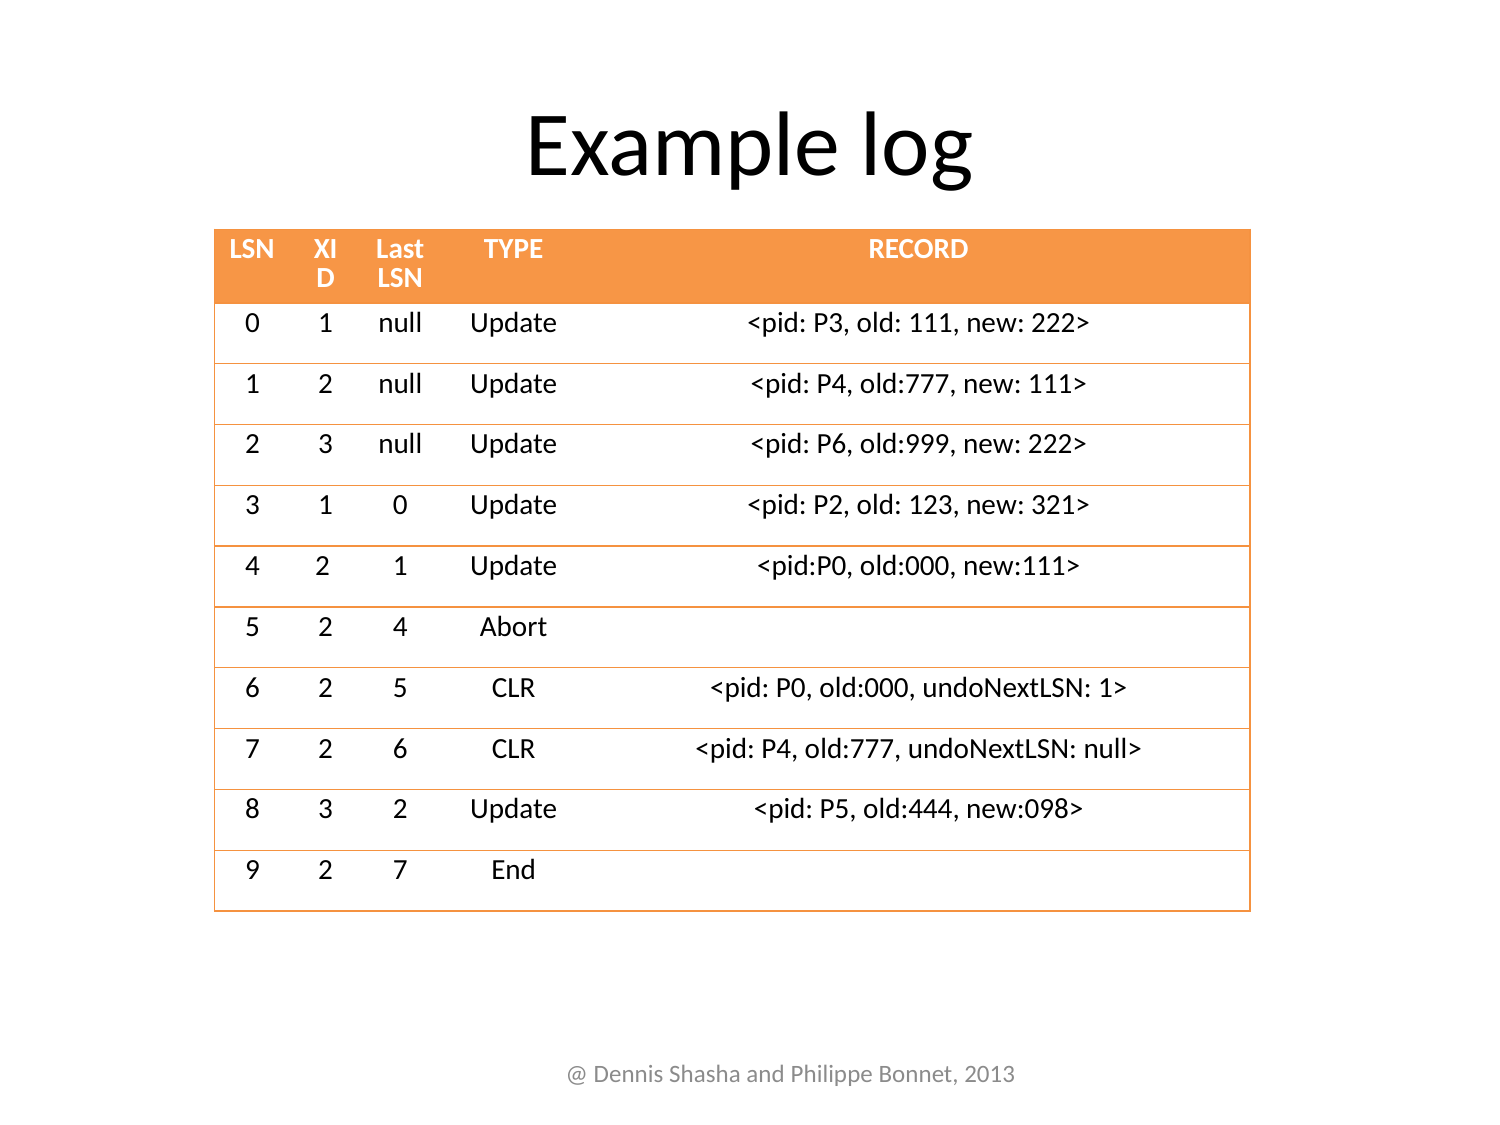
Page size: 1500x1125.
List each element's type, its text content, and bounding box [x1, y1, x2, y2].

table_cell 5 [361, 668, 440, 728]
table_header LastLSN [361, 230, 440, 302]
table_cell 2 [290, 608, 361, 667]
table_cell 5 [215, 608, 290, 667]
table_cell 4 [215, 547, 290, 606]
table_cell End [440, 851, 588, 910]
table_cell null [361, 304, 440, 363]
table_cell Update [440, 790, 588, 850]
table_cell CLR [440, 729, 588, 789]
table_cell 2 [290, 729, 361, 789]
table_cell 2 [290, 668, 361, 728]
table_cell Update [440, 425, 588, 485]
table_cell 2 [290, 364, 361, 424]
table_cell 2 [290, 547, 361, 606]
table_cell <pid: P4, old:777, undoNextLSN: null> [588, 729, 1249, 789]
table_cell <pid: P6, old:999, new: 222> [588, 425, 1249, 485]
table_cell 3 [215, 486, 290, 545]
table_cell 7 [361, 851, 440, 910]
table_cell 2 [215, 425, 290, 485]
table_cell 1 [290, 486, 361, 545]
table_cell 1 [361, 547, 440, 606]
title Example log [75, 45, 1425, 233]
table_cell 4 [361, 608, 440, 667]
table_cell <pid: P5, old:444, new:098> [588, 790, 1249, 850]
table_cell Abort [440, 608, 588, 667]
table_cell 8 [215, 790, 290, 850]
table_cell <pid: P3, old: 111, new: 222> [588, 304, 1249, 363]
table_cell 7 [215, 729, 290, 789]
table_cell <pid: P2, old: 123, new: 321> [588, 486, 1249, 545]
table_cell 6 [215, 668, 290, 728]
table_cell <pid: P4, old:777, new: 111> [588, 364, 1249, 424]
table_header XID [290, 230, 361, 302]
table_cell Update [440, 304, 588, 363]
table_cell [588, 608, 1249, 667]
table_cell [588, 851, 1249, 910]
table_cell CLR [440, 668, 588, 728]
table_header LSN [215, 230, 290, 302]
table_cell <pid:P0, old:000, new:111> [588, 547, 1249, 606]
table_cell 9 [215, 851, 290, 910]
table_cell 6 [361, 729, 440, 789]
table_cell 2 [361, 790, 440, 850]
table_cell 2 [290, 851, 361, 910]
table_cell Update [440, 486, 588, 545]
table_cell 3 [290, 790, 361, 850]
table_header RECORD [588, 230, 1249, 302]
table_cell 3 [290, 425, 361, 485]
table_cell 0 [215, 304, 290, 363]
table_cell <pid: P0, old:000, undoNextLSN: 1> [588, 668, 1249, 728]
table_cell Update [440, 547, 588, 606]
table_cell 0 [361, 486, 440, 545]
table_header TYPE [440, 230, 588, 302]
table_cell null [361, 364, 440, 424]
table_cell 1 [290, 304, 361, 363]
footer @ Dennis Shasha and Philippe Bonnet, 2013 [512, 1042, 1075, 1103]
table_cell Update [440, 364, 588, 424]
table_cell 1 [215, 364, 290, 424]
table_cell null [361, 425, 440, 485]
